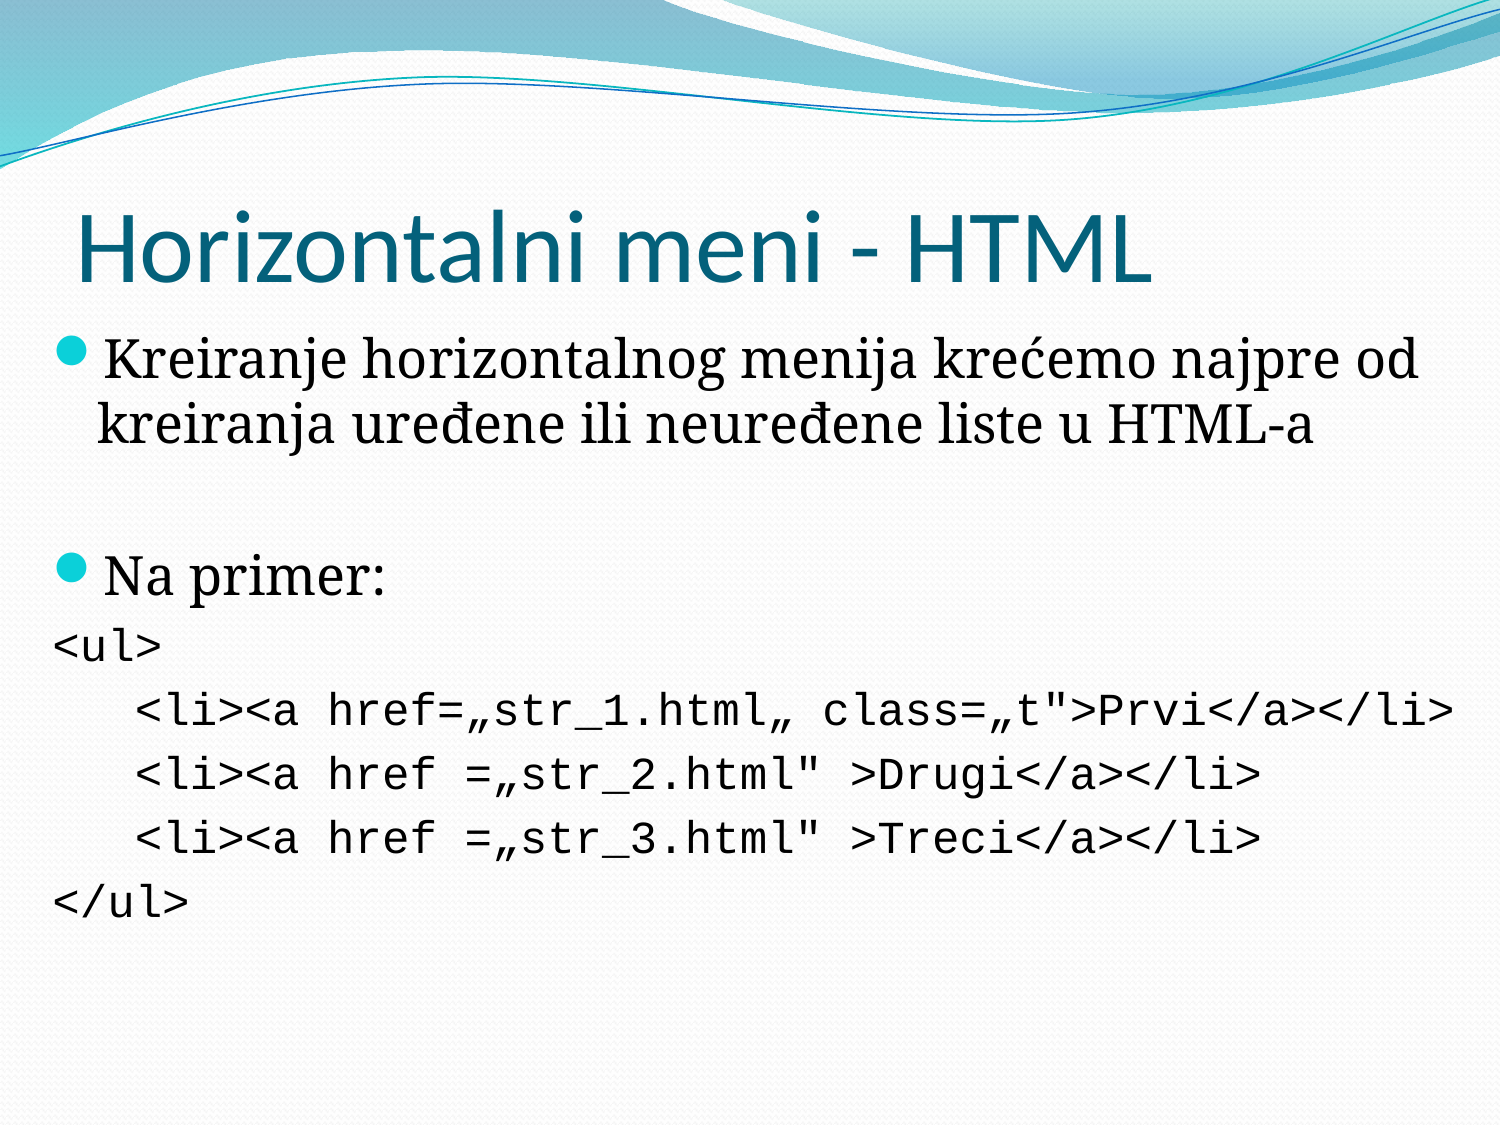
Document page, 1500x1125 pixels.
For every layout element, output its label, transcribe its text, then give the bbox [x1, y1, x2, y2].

list Kreiranje horizontalnog menija krećemo najpre od kreiranja uređene ili neuređene liste u HTML-a Na primer: <ul> <li><a href=„str_1.html„ class=„t">Prvi</a></li> <li><a href =„str_2.html" >Drugi</a></li> <li><a href =„str_3.html" >Treci</a></li> </ul> [37, 317, 1500, 1038]
title Horizontalni meni - HTML [75, 115, 1425, 303]
